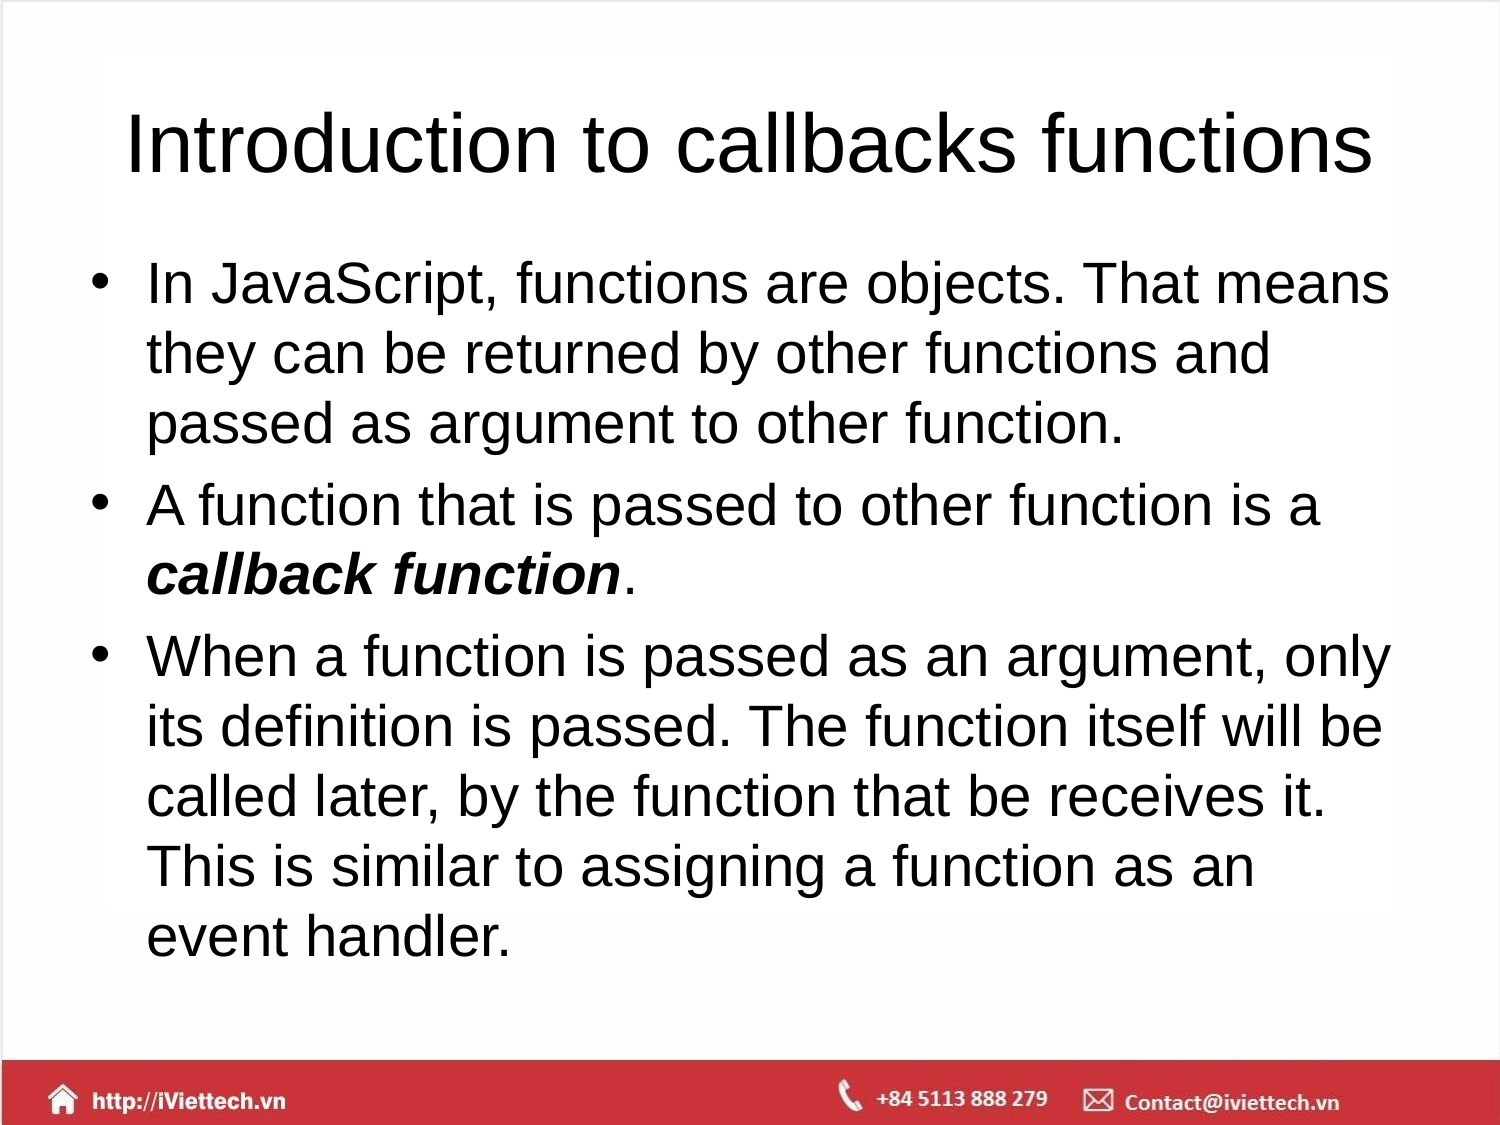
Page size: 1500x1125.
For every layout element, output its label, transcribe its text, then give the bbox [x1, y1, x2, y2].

picture [0, 0, 1500, 1125]
list In JavaScript, functions are objects. That means they can be returned by other functions and passed as argument to other function. A function that is passed to other function is a callback function. When a function is passed as an argument, only its definition is passed. The function itself will be called later, by the function that be receives it. This is similar to assigning a function as an event handler. [75, 237, 1425, 1013]
title Introduction to callbacks functions [75, 45, 1425, 233]
